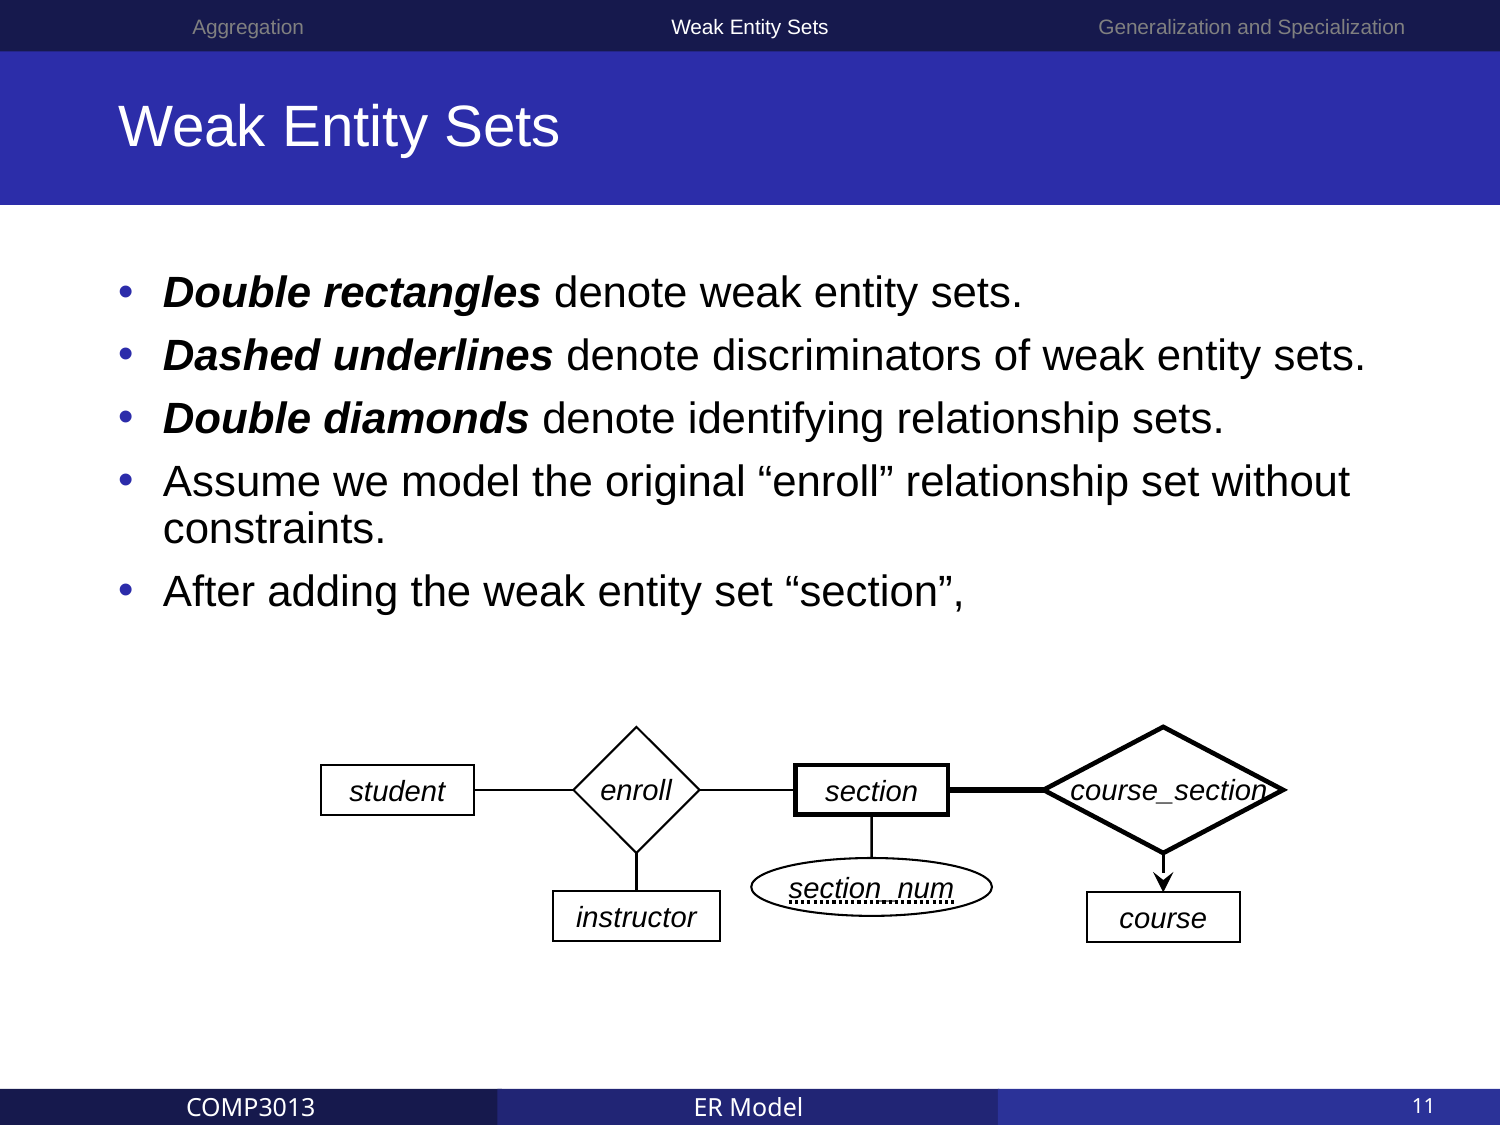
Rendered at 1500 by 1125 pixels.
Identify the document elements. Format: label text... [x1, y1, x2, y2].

text_box Aggregation [0, 0, 495, 53]
text_box Weak Entity Sets [495, 0, 1005, 53]
text_box Generalization and Specialization [1005, 0, 1500, 53]
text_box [321, 726, 1284, 943]
title Weak Entity Sets [103, 57, 1397, 197]
list Double rectangles denote weak entity sets. Dashed underlines denote discriminators of weak entity sets. Double diamonds denote identifying relationship sets. Assume we model the original “enroll” relationship set without constraints. After adding the weak entity set “section”, [103, 262, 1397, 778]
